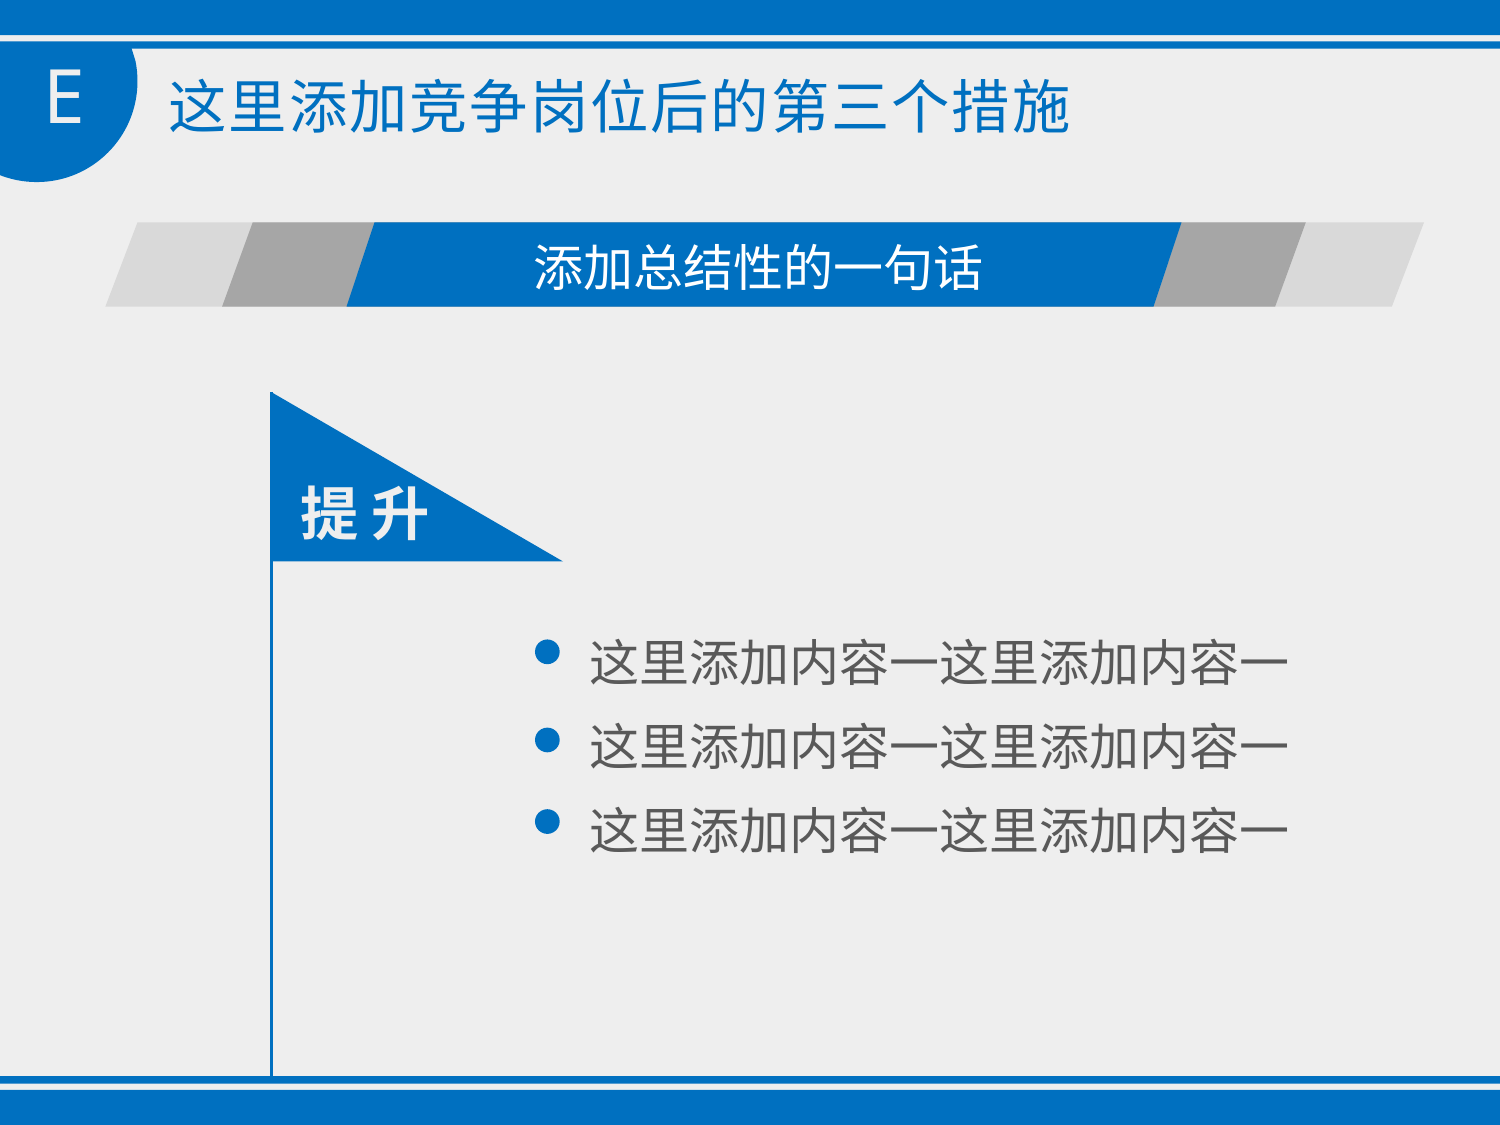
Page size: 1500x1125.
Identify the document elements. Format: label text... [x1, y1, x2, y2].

text_box 这里添加竞争岗位后的第三个措施 [153, 44, 1434, 148]
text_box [0, 41, 138, 183]
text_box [534, 600, 1325, 870]
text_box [105, 222, 1425, 307]
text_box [271, 392, 564, 1079]
